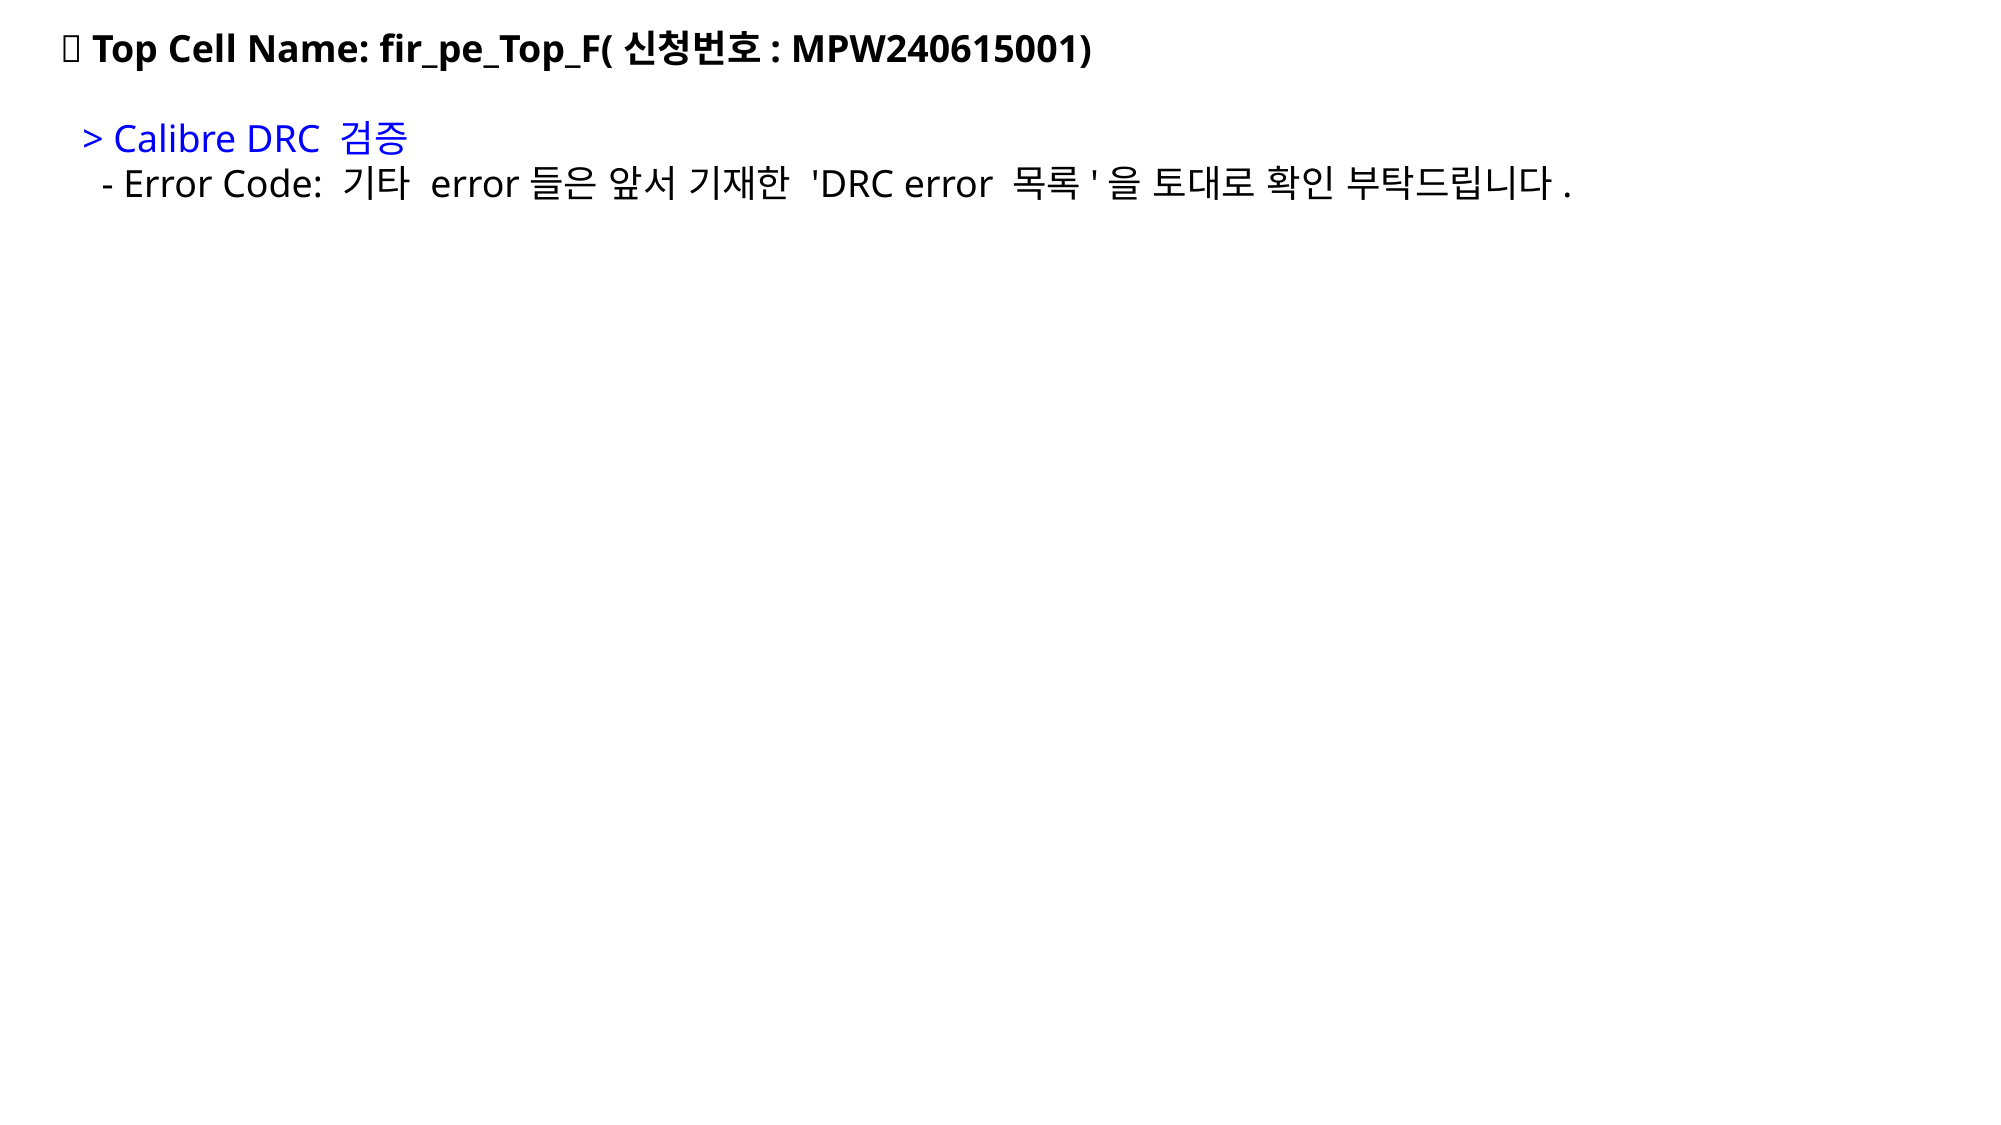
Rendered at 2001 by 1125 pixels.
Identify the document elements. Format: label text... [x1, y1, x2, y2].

text_box > Calibre DRC 검증 - Error Code: 기타 error들은 앞서 기재한 'DRC error 목록'을 토대로 확인 부탁드립니다. [48, 108, 1588, 213]
text_box  Top Cell Name: fir_pe_Top_F(신청번호: MPW240615001) [45, 17, 1117, 77]
